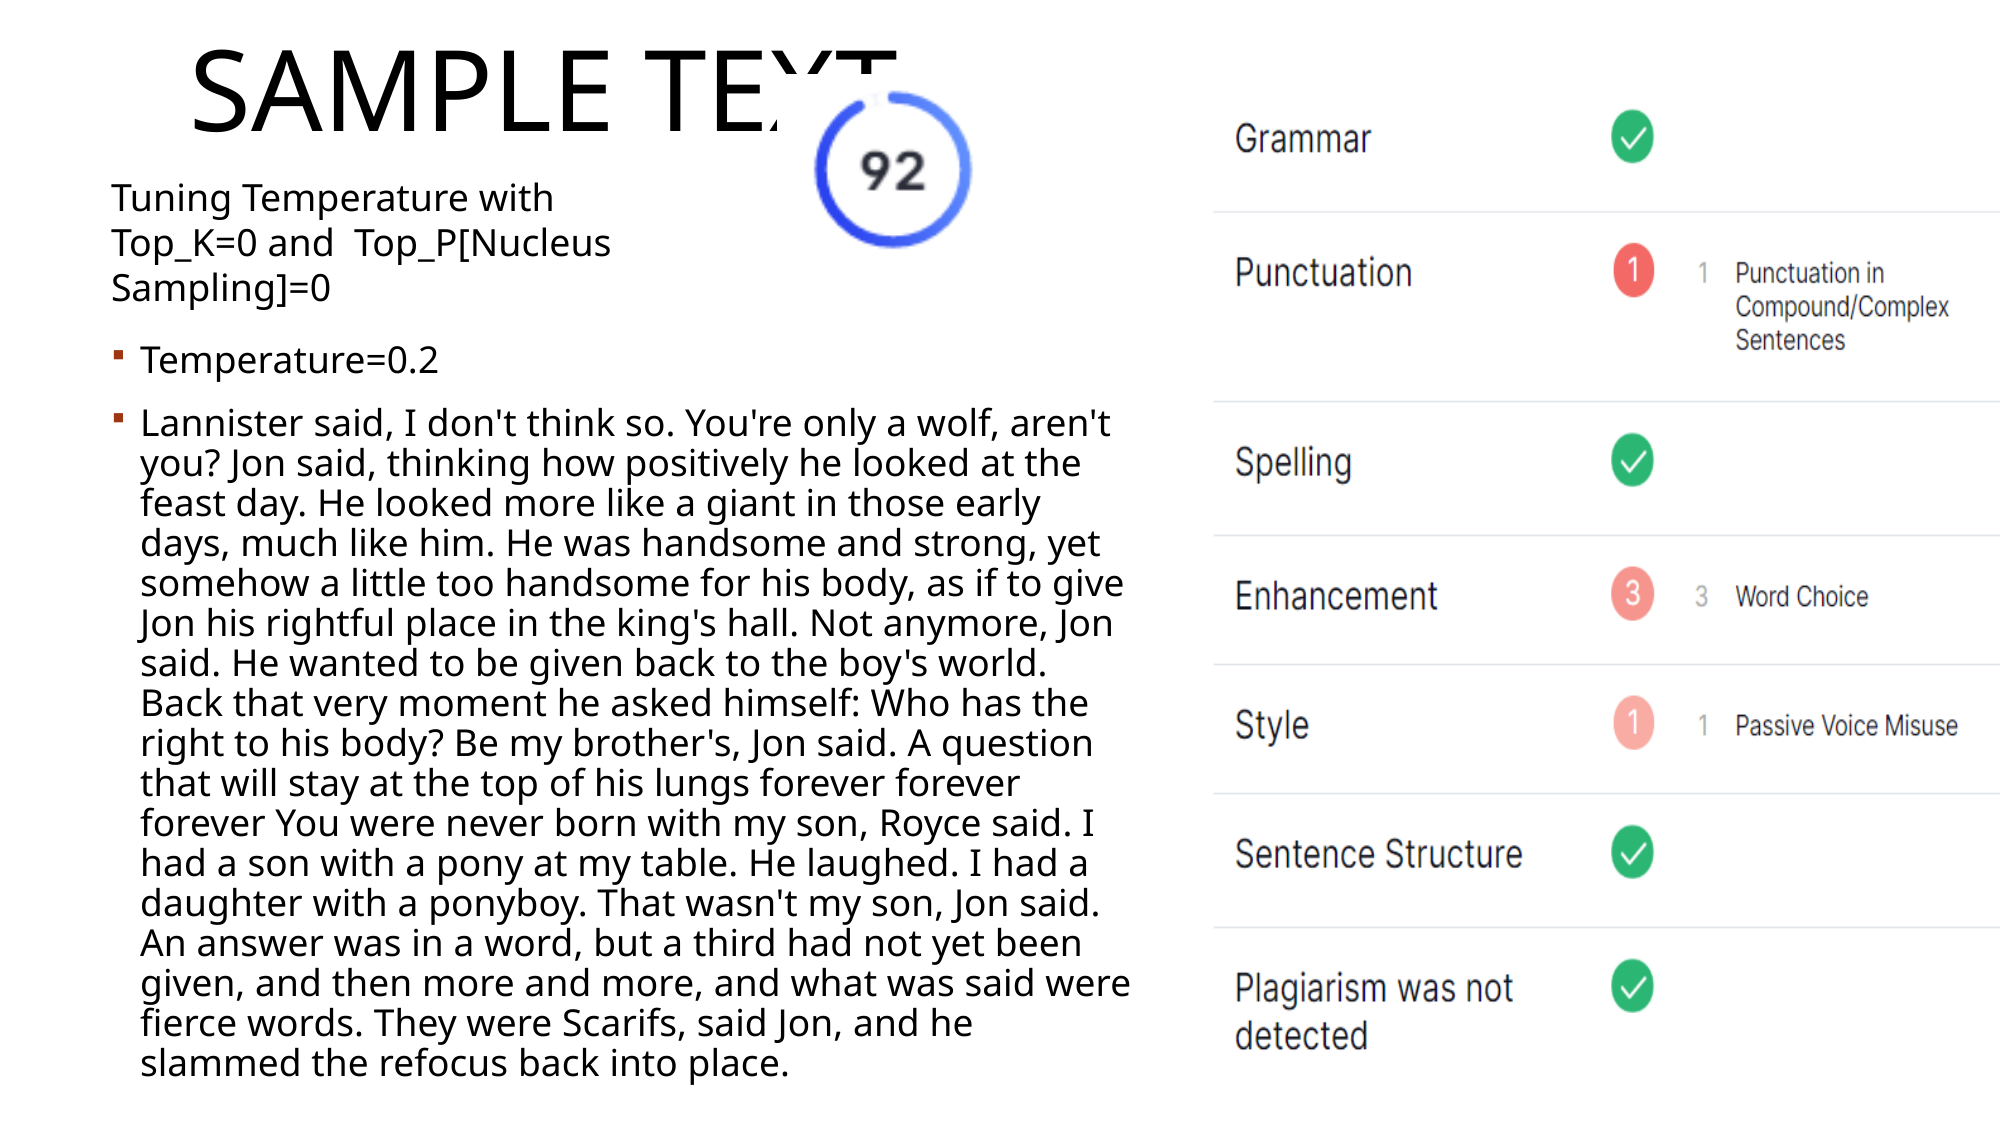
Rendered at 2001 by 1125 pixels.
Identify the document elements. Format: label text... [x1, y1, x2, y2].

picture [1152, 68, 2000, 1099]
list Temperature=0.2 Lannister said, I don't think so. You're only a wolf, aren't you? Jon said, thinking how positively he looked at the feast day. He looked more like a giant in those early days, much like him. He was handsome and strong, yet somehow a little too handsome for his body, as if to give Jon his rightful place in the king's hall. Not anymore, Jon said. He wanted to be given back to the boy's world. Back that very moment he asked himself: Who has the right to his body? Be my brother's, Jon said. A question that will stay at the top of his lungs forever forever forever You were never born with my son, Royce said. I had a son with a pony at my table. He laughed. I had a daughter with a ponyboy. That wasn't my son, Jon said. An answer was in a word, but a third had not yet been given, and then more and more, and what was said were fierce words. They were Scarifs, said Jon, and he slammed the refocus back into place. [96, 334, 1151, 1099]
picture [777, 74, 1001, 295]
title Sample text [174, 0, 1825, 190]
text_box Tuning Temperature with Top_K=0 and Top_P[Nucleus Sampling]=0 [96, 167, 778, 317]
